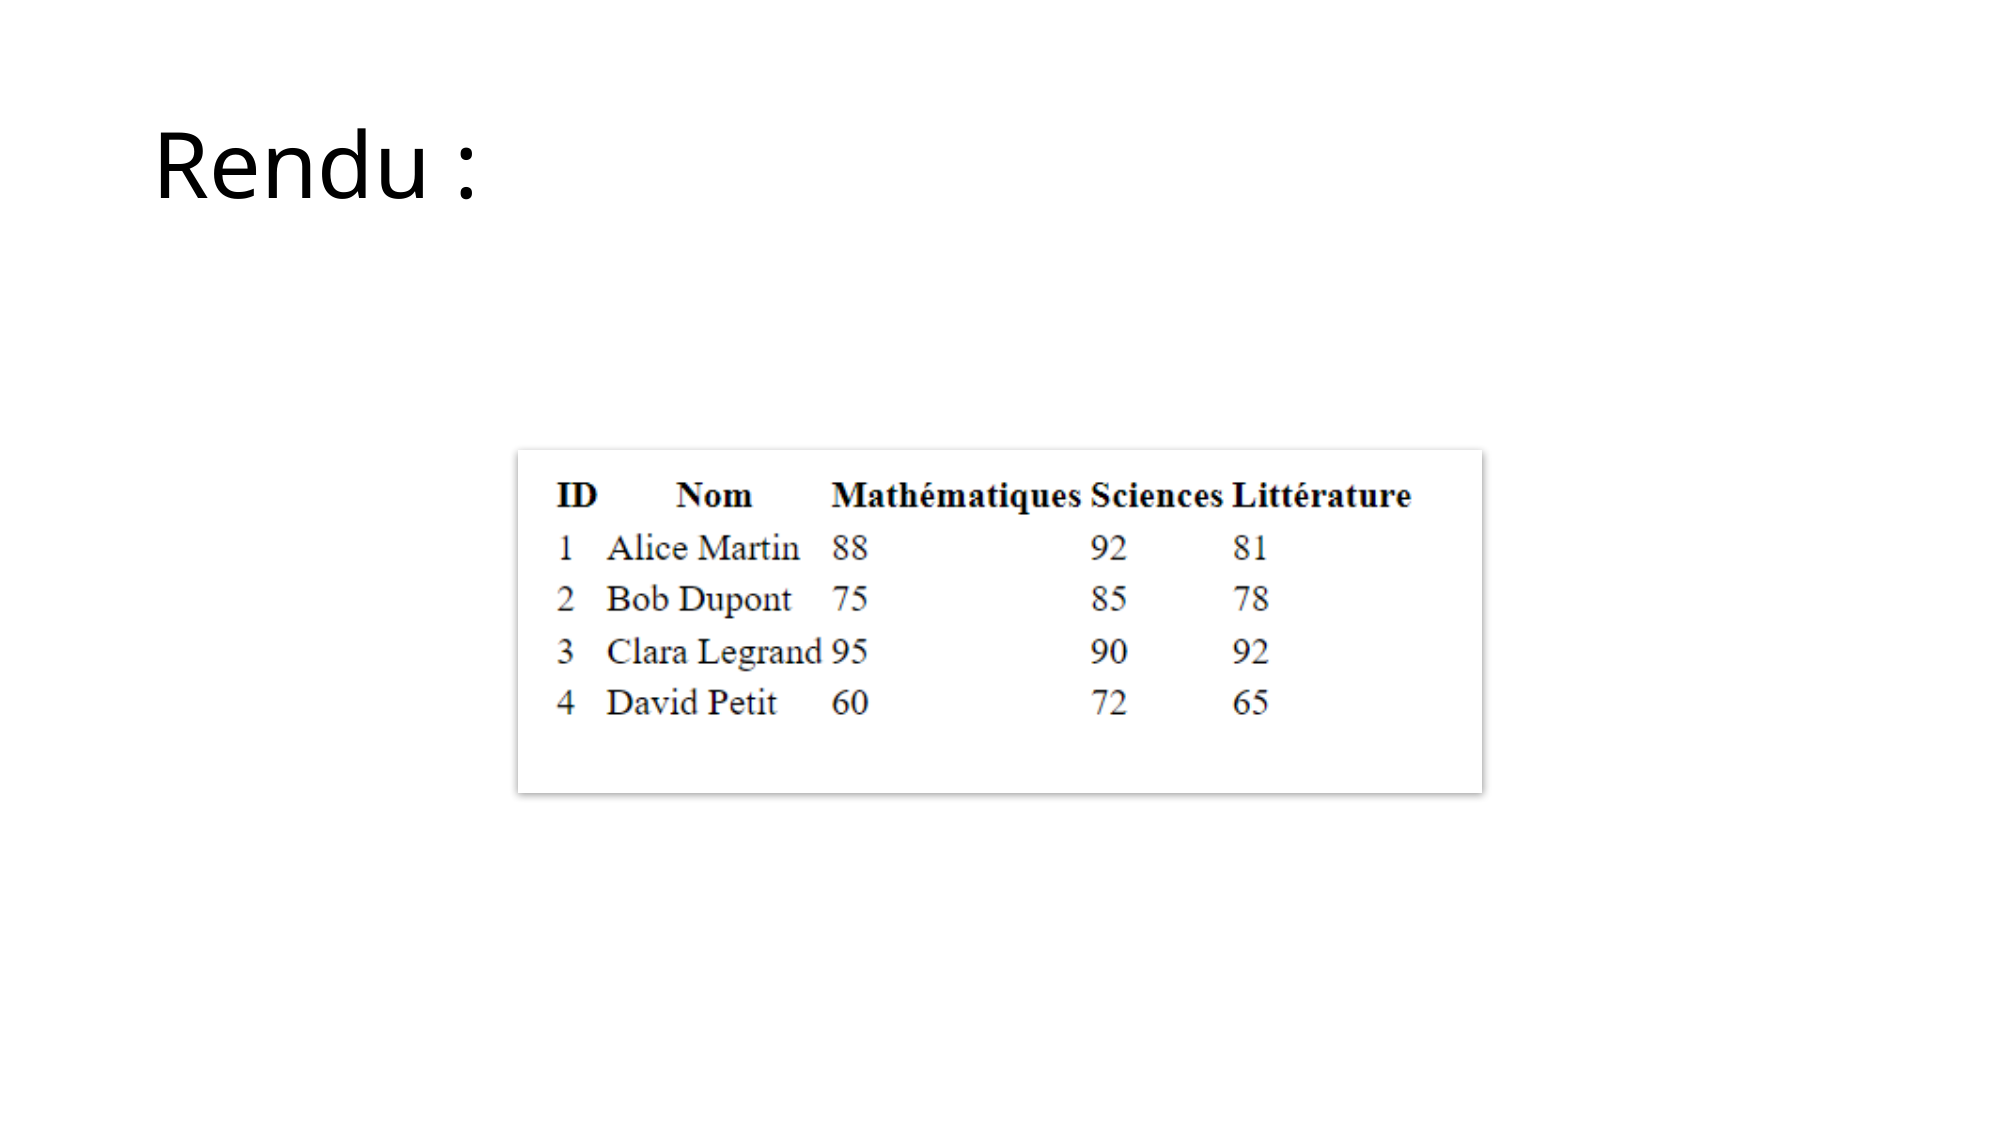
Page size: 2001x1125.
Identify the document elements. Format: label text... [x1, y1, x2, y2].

title Rendu : [137, 59, 1863, 278]
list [531, 463, 1469, 779]
